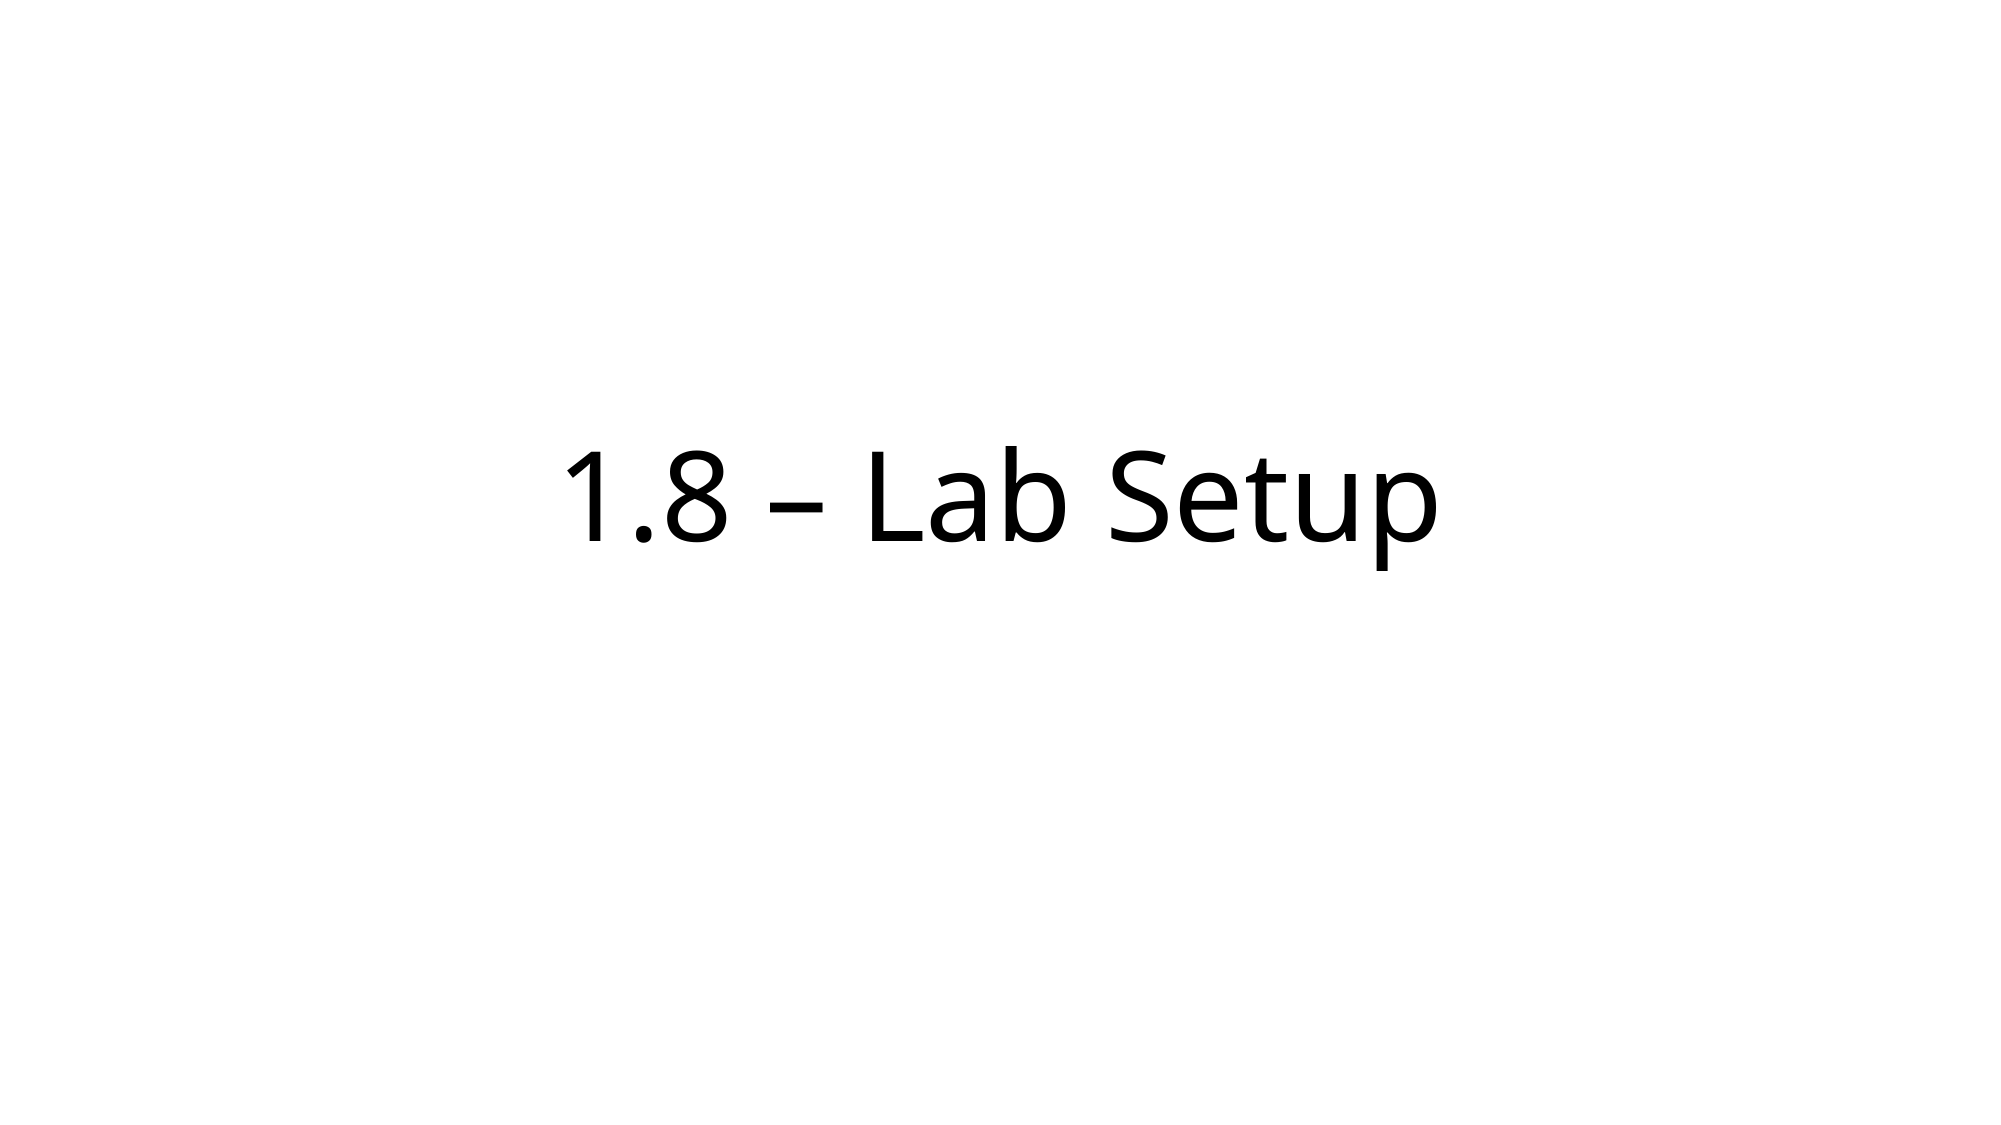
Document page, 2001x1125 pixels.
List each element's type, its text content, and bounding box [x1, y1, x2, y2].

title 1.8 – Lab Setup [249, 184, 1750, 576]
